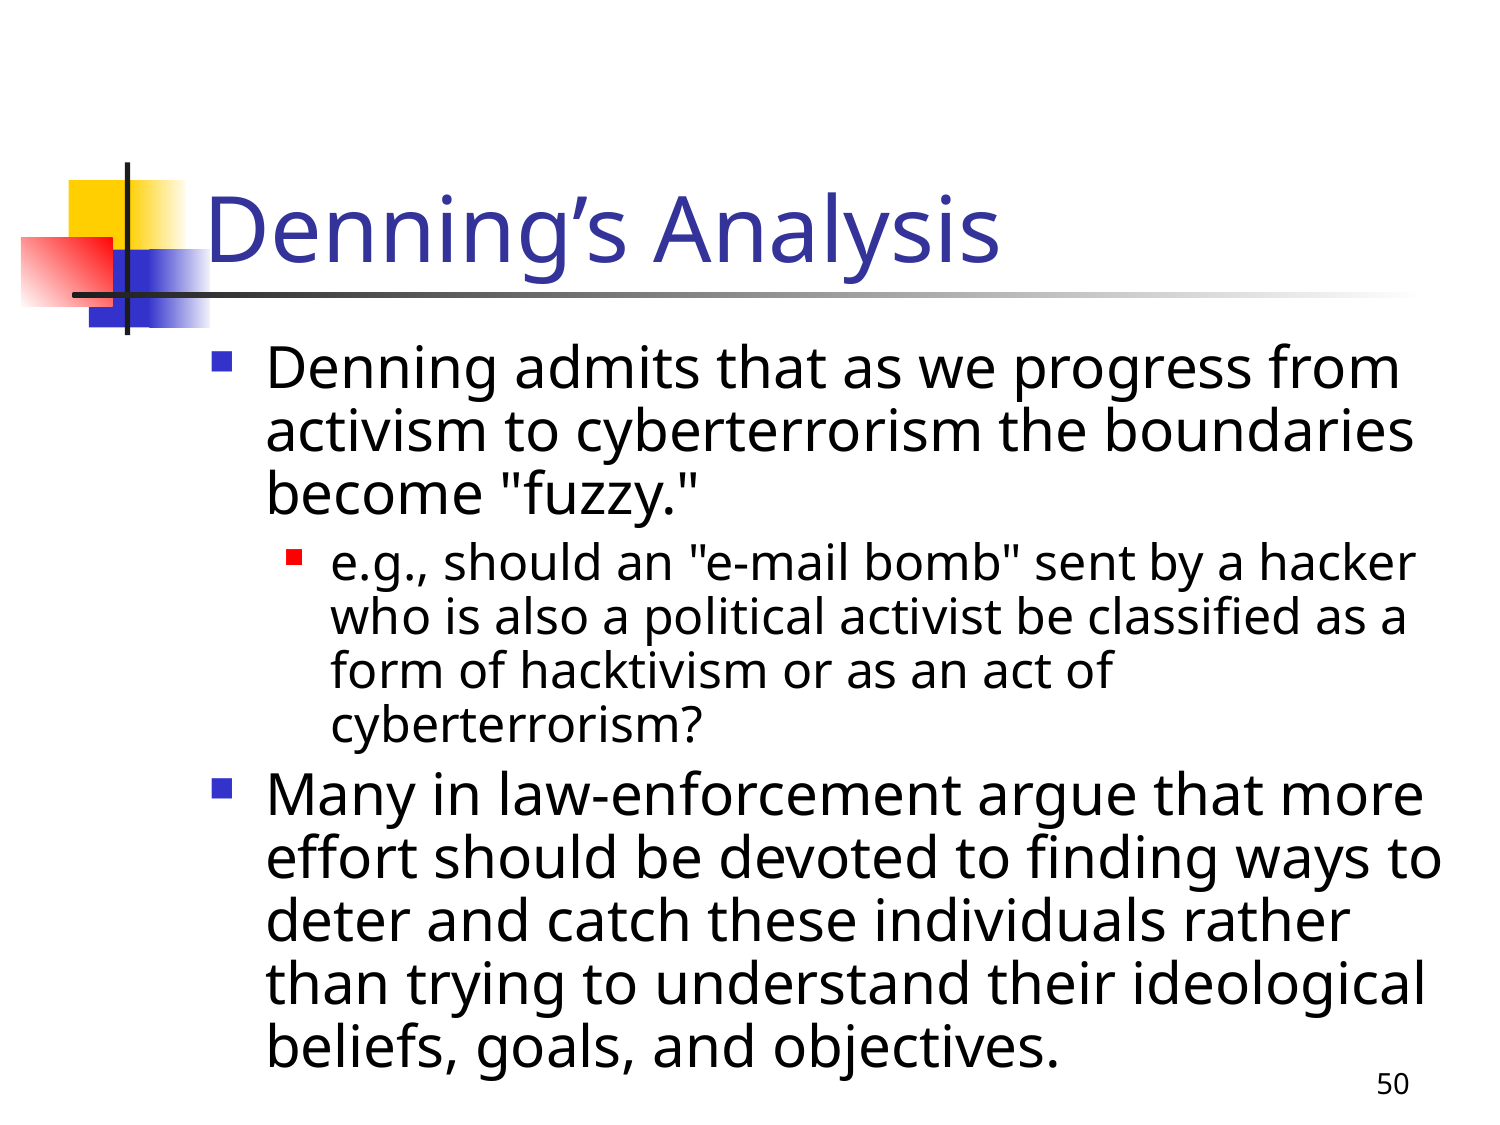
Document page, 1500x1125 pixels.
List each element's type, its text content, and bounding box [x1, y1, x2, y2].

slide_number 50 [1112, 1037, 1425, 1113]
list Denning admits that as we progress from activism to cyberterrorism the boundaries become "fuzzy." e.g., should an "e-mail bomb" sent by a hacker who is also a political activist be classified as a form of hacktivism or as an act of cyberterrorism? Many in law-enforcement argue that more effort should be devoted to finding ways to deter and catch these individuals rather than trying to understand their ideological beliefs, goals, and objectives. [193, 331, 1469, 1006]
title Denning’s Analysis [188, 101, 1468, 289]
